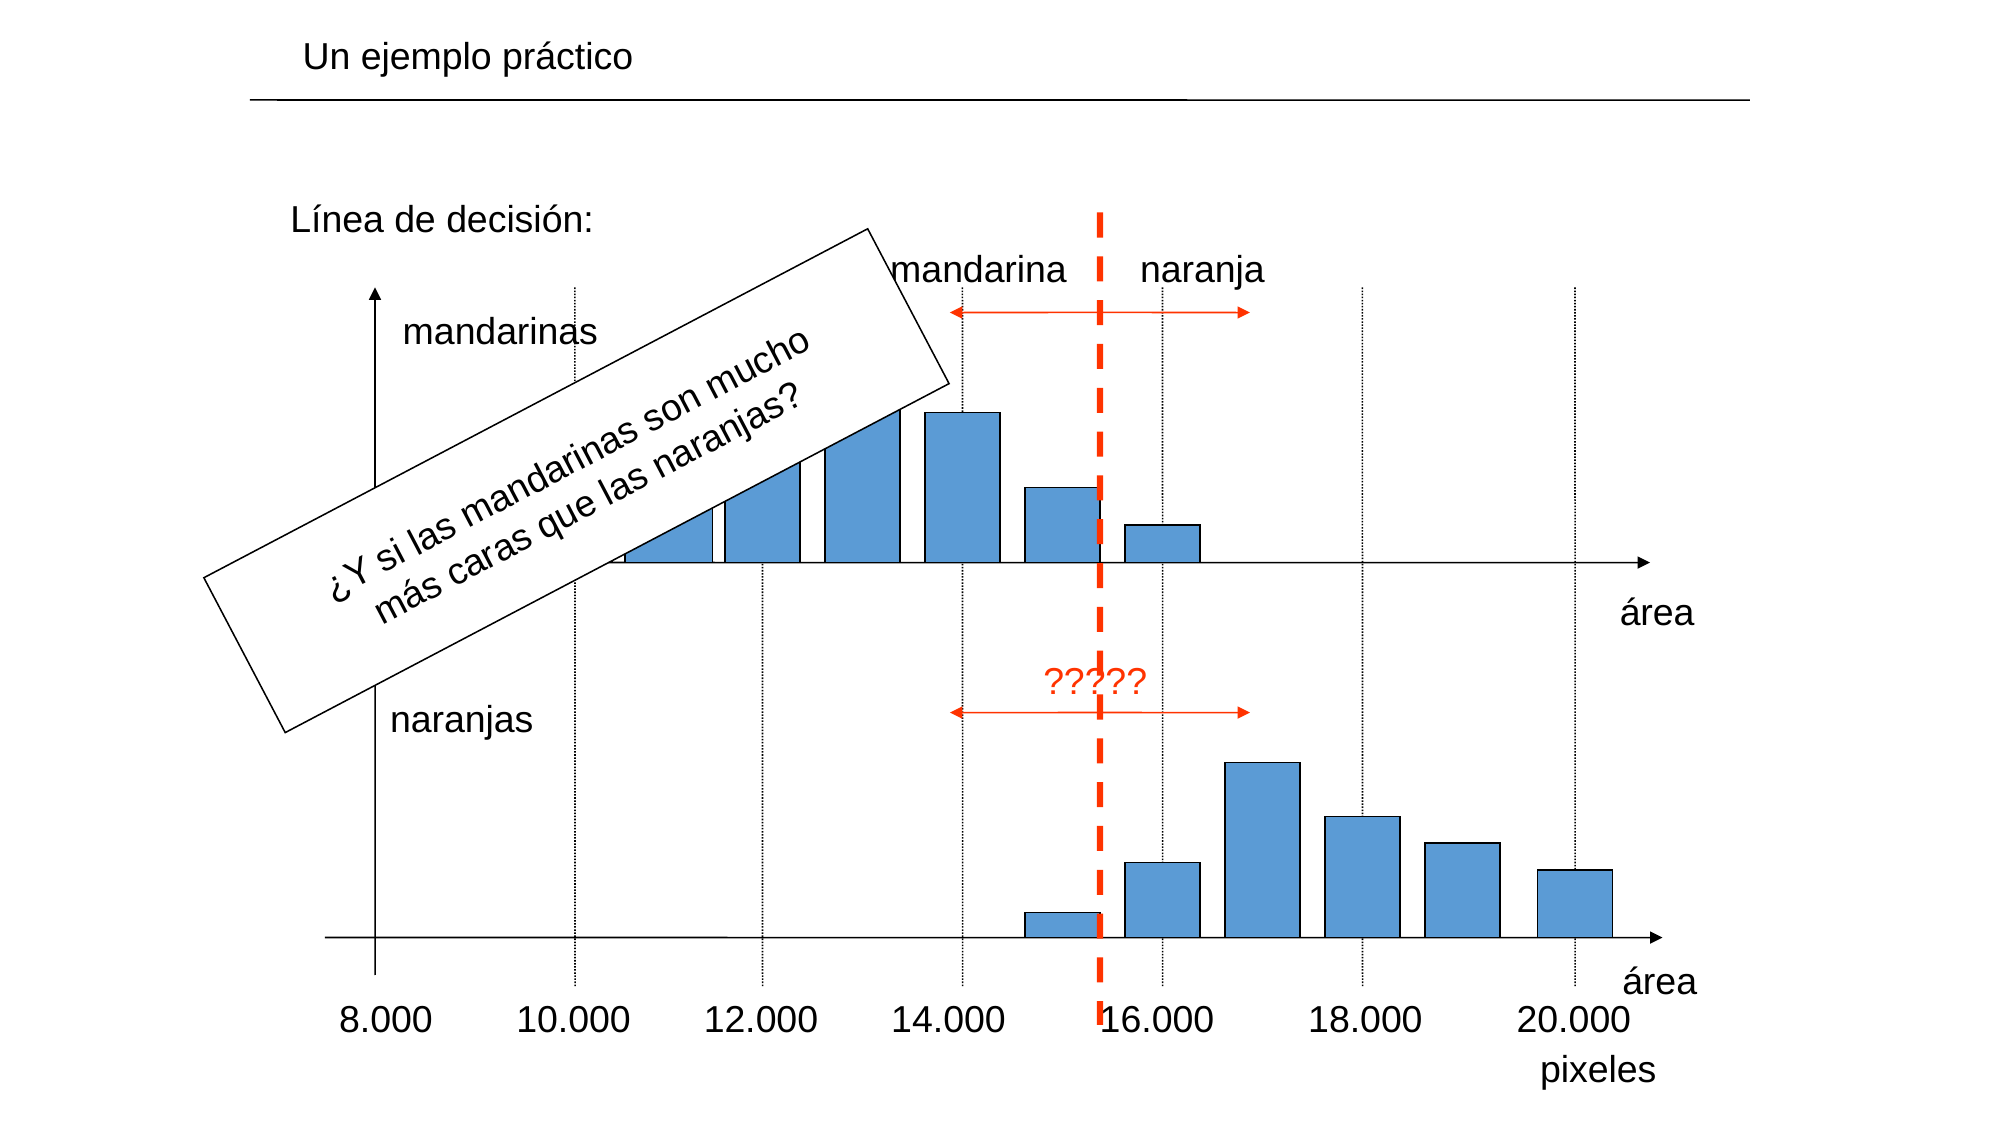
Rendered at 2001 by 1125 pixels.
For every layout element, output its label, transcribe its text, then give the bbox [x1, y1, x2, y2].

text_box 8.000 10.000 12.000 14.000 16.000 18.000 20.000 [324, 987, 1648, 1048]
text_box [1613, 931, 1663, 944]
text_box [1576, 556, 1651, 569]
text_box [624, 509, 713, 563]
text_box [1124, 862, 1200, 938]
text_box [1100, 306, 1250, 319]
text_box [1324, 816, 1400, 938]
text_box [824, 410, 900, 563]
text_box [949, 706, 1100, 719]
text_box naranja [1125, 237, 1280, 298]
text_box Línea de decisión: [275, 187, 609, 338]
text_box mandarina [875, 237, 1082, 298]
text_box [1424, 843, 1500, 938]
text_box Un ejemplo práctico [288, 24, 649, 85]
text_box [1024, 912, 1100, 938]
text_box [724, 463, 800, 563]
text_box naranjas [375, 687, 549, 748]
text_box [1224, 762, 1300, 938]
text_box [1537, 870, 1613, 938]
text_box [1100, 706, 1250, 719]
text_box ¿Y si las mandarinas son mucho más caras que las naranjas? [203, 228, 950, 733]
text_box mandarinas [387, 299, 613, 360]
text_box área [1605, 580, 1710, 641]
text_box [949, 306, 1100, 319]
text_box [1124, 525, 1200, 563]
text_box ????? [1028, 649, 1163, 710]
text_box [368, 287, 382, 487]
text_box pixeles [1525, 1037, 1672, 1098]
text_box área [1607, 949, 1713, 1010]
text_box [1024, 487, 1100, 563]
text_box [924, 412, 1000, 563]
